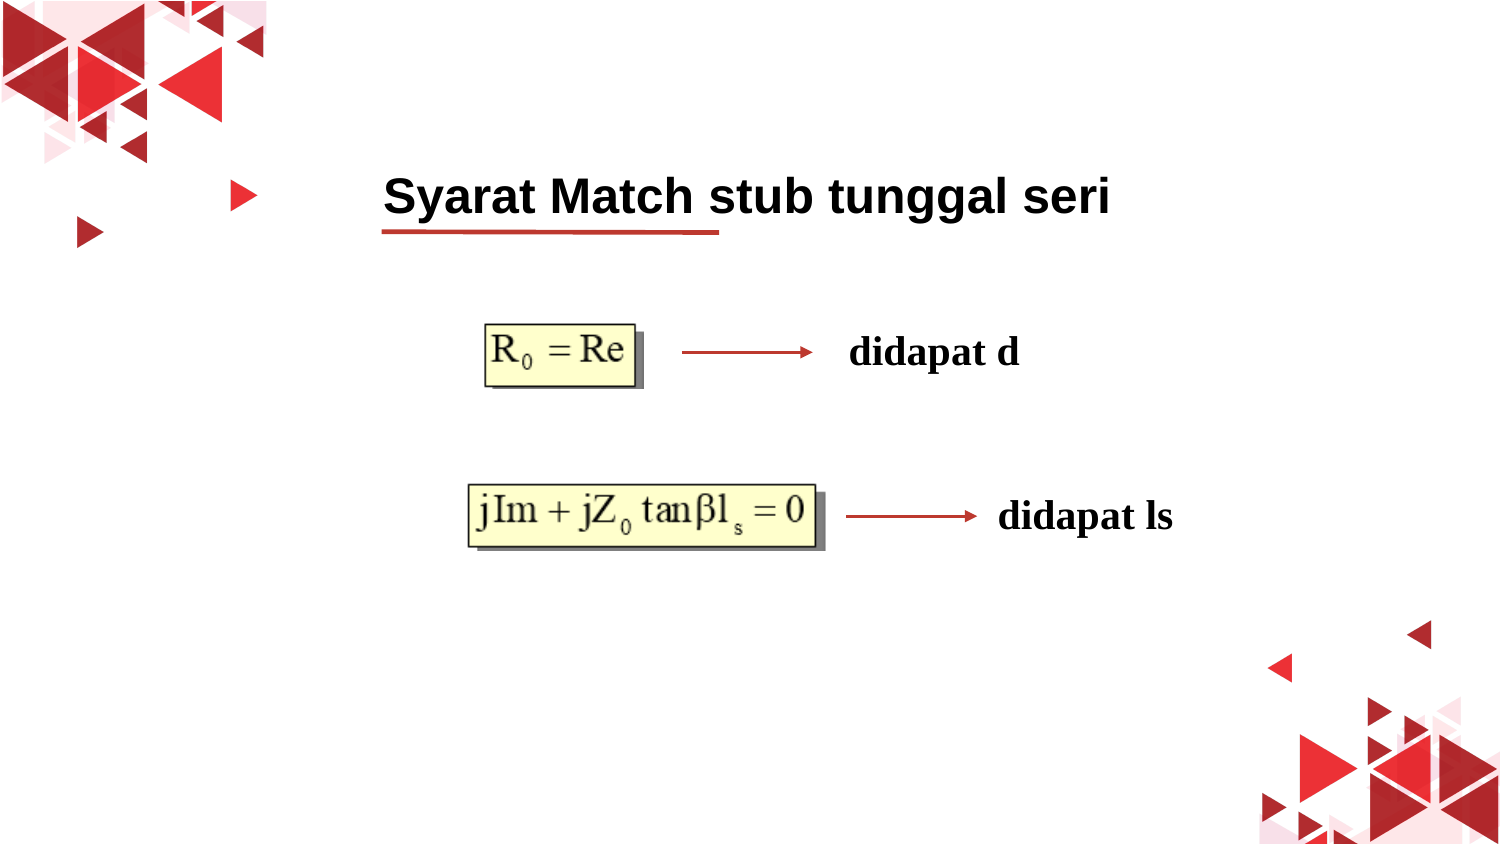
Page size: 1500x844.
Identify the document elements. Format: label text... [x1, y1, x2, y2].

picture [465, 481, 829, 551]
picture [480, 316, 644, 389]
picture [1237, 593, 1500, 844]
text_box didapat d [846, 329, 1065, 376]
text_box Syarat Match stub tunggal seri [368, 155, 1127, 231]
picture [1, 1, 291, 278]
text_box didapat ls [995, 493, 1214, 540]
